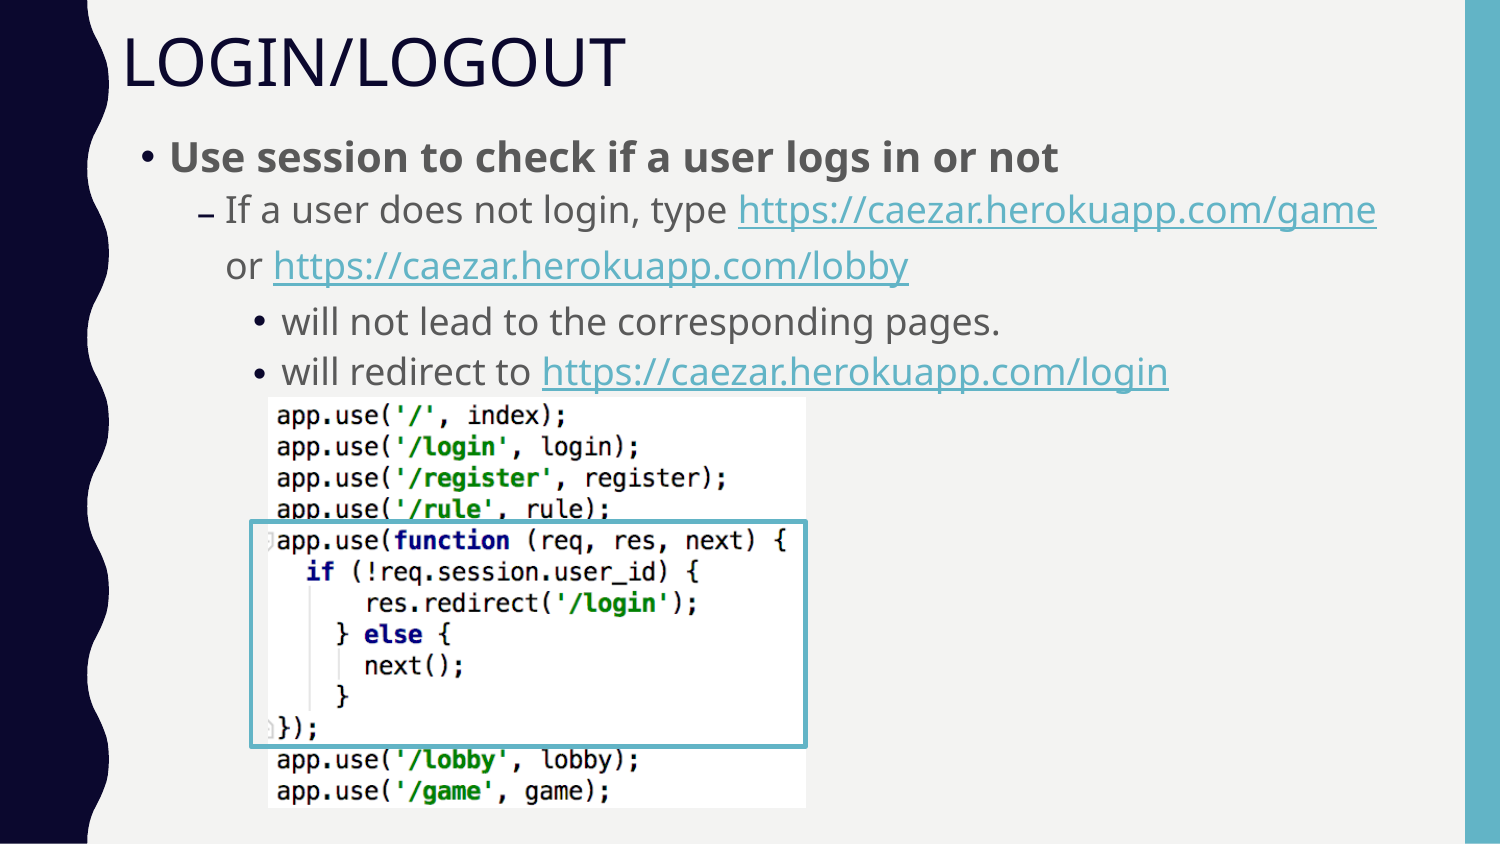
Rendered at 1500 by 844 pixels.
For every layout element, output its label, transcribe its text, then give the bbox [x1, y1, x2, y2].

picture [267, 396, 806, 808]
text_box [251, 521, 262, 747]
title LOGIN/LOGOUT [106, 14, 1500, 109]
list Use session to check if a user logs in or not If a user does not login, type https://caezar.herokuapp.com/game or https://caezar.herokuapp.com/lobby will not lead to the corresponding pages. will redirect to https://caezar.herokuapp.com/login [125, 61, 1432, 761]
